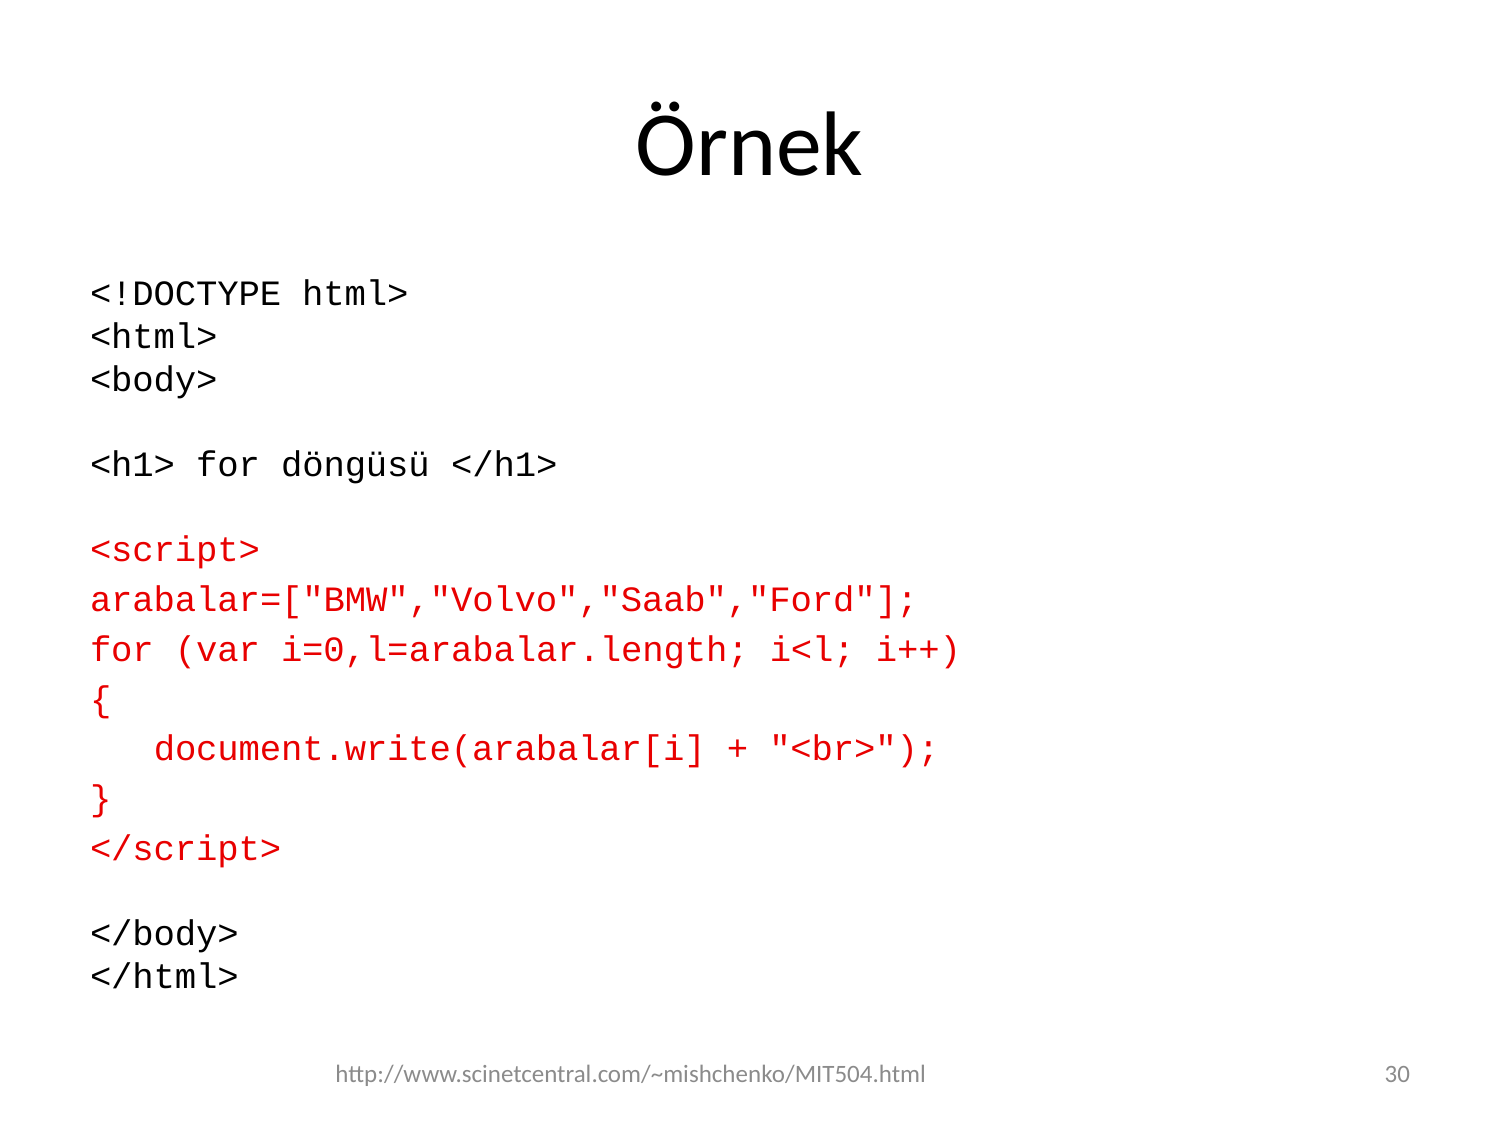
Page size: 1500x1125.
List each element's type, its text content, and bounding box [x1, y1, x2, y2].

title Örnek [75, 45, 1425, 233]
footer http://www.scinetcentral.com/~mishchenko/MIT504.html [275, 1042, 988, 1103]
list <!DOCTYPE html> <html> <body> <h1> for döngüsü </h1> <script> arabalar=["BMW","Volvo","Saab","Ford"]; for (var i=0,l=arabalar.length; i<l; i++) { document.write(arabalar[i] + "<br>"); } </script> </body> </html> [75, 262, 1425, 1005]
slide_number 30 [1074, 1042, 1425, 1103]
